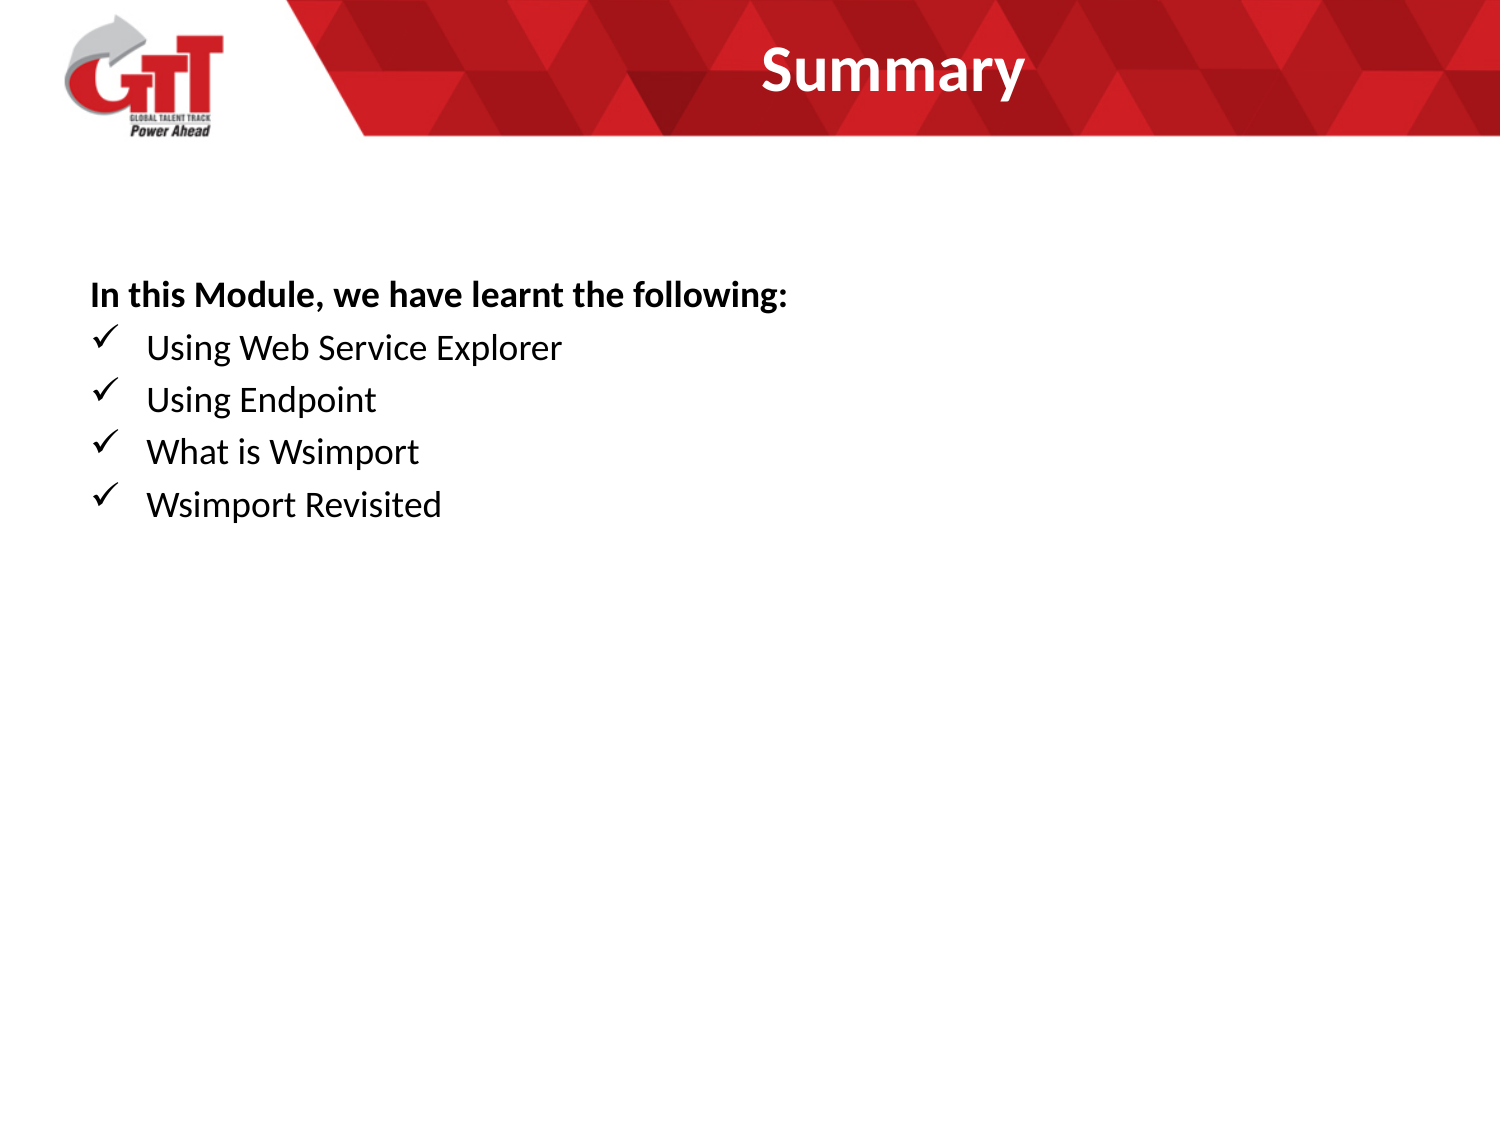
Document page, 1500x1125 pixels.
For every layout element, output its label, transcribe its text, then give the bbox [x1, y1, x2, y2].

title Summary [324, 12, 1463, 118]
picture [0, 0, 1500, 1125]
list In this Module, we have learnt the following: Using Web Service Explorer Using Endpoint What is Wsimport Wsimport Revisited [75, 262, 1425, 1005]
